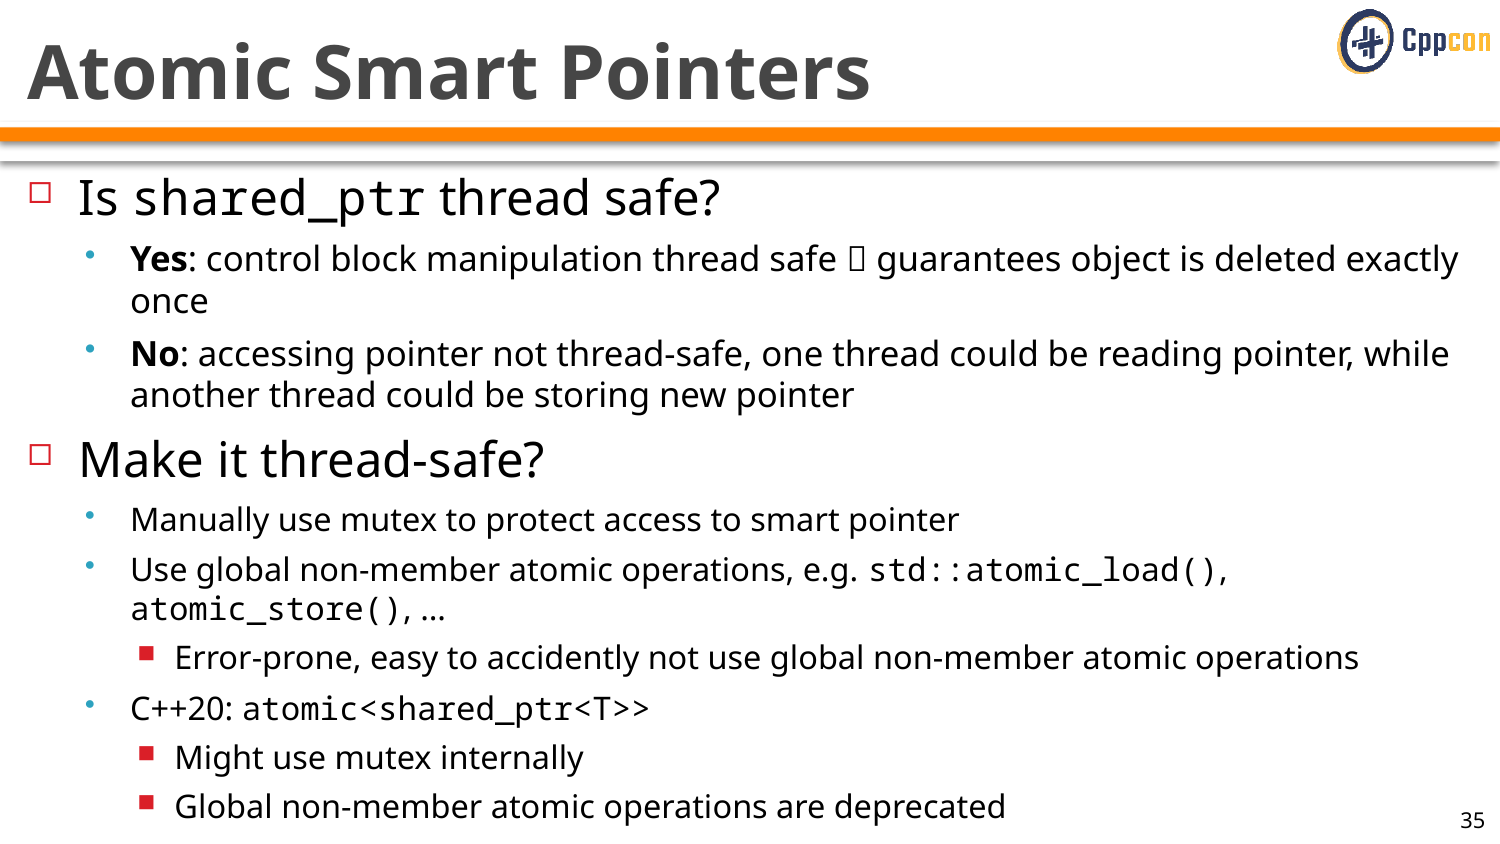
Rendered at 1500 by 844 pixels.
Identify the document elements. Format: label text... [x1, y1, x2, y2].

picture [1337, 9, 1490, 74]
title Atomic Smart Pointers [12, 19, 1488, 122]
list Is shared_ptr thread safe? Yes: control block manipulation thread safe  guarantees object is deleted exactly once No: accessing pointer not thread-safe, one thread could be reading pointer, while another thread could be storing new pointer Make it thread-safe? Manually use mutex to protect access to smart pointer Use global non-member atomic operations, e.g. std::atomic_load(), atomic_store(), … Error-prone, easy to accidently not use global non-member atomic operations C++20: atomic<shared_ptr<T>> Might use mutex internally Global non-member atomic operations are deprecated [12, 159, 1488, 835]
